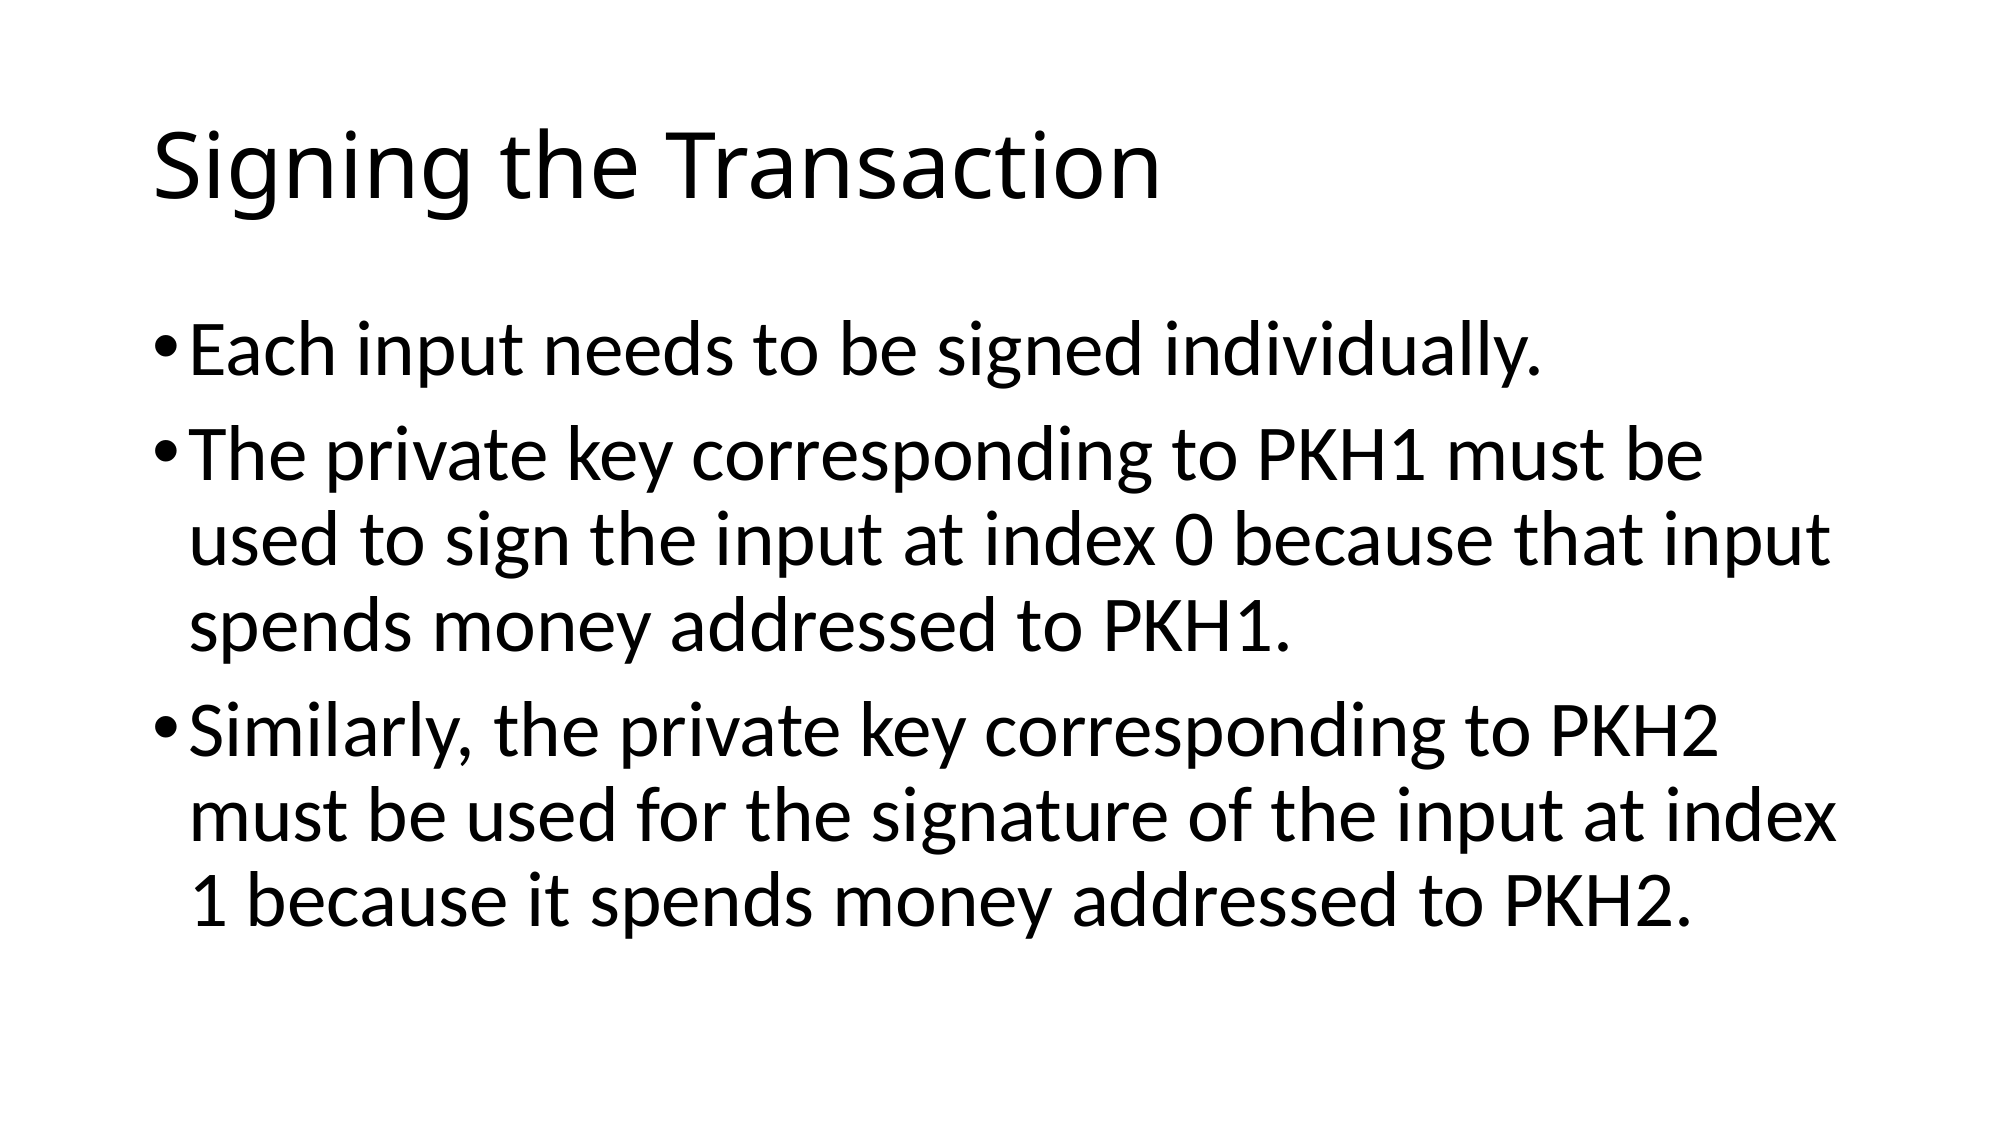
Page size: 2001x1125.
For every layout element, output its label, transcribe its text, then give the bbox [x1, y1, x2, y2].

title Signing the Transaction [137, 59, 1863, 278]
list Each input needs to be signed individually. The private key corresponding to PKH1 must be used to sign the input at index 0 because that input spends money addressed to PKH1. Similarly, the private key corresponding to PKH2 must be used for the signature of the input at index 1 because it spends money addressed to PKH2. [137, 299, 1863, 1014]
